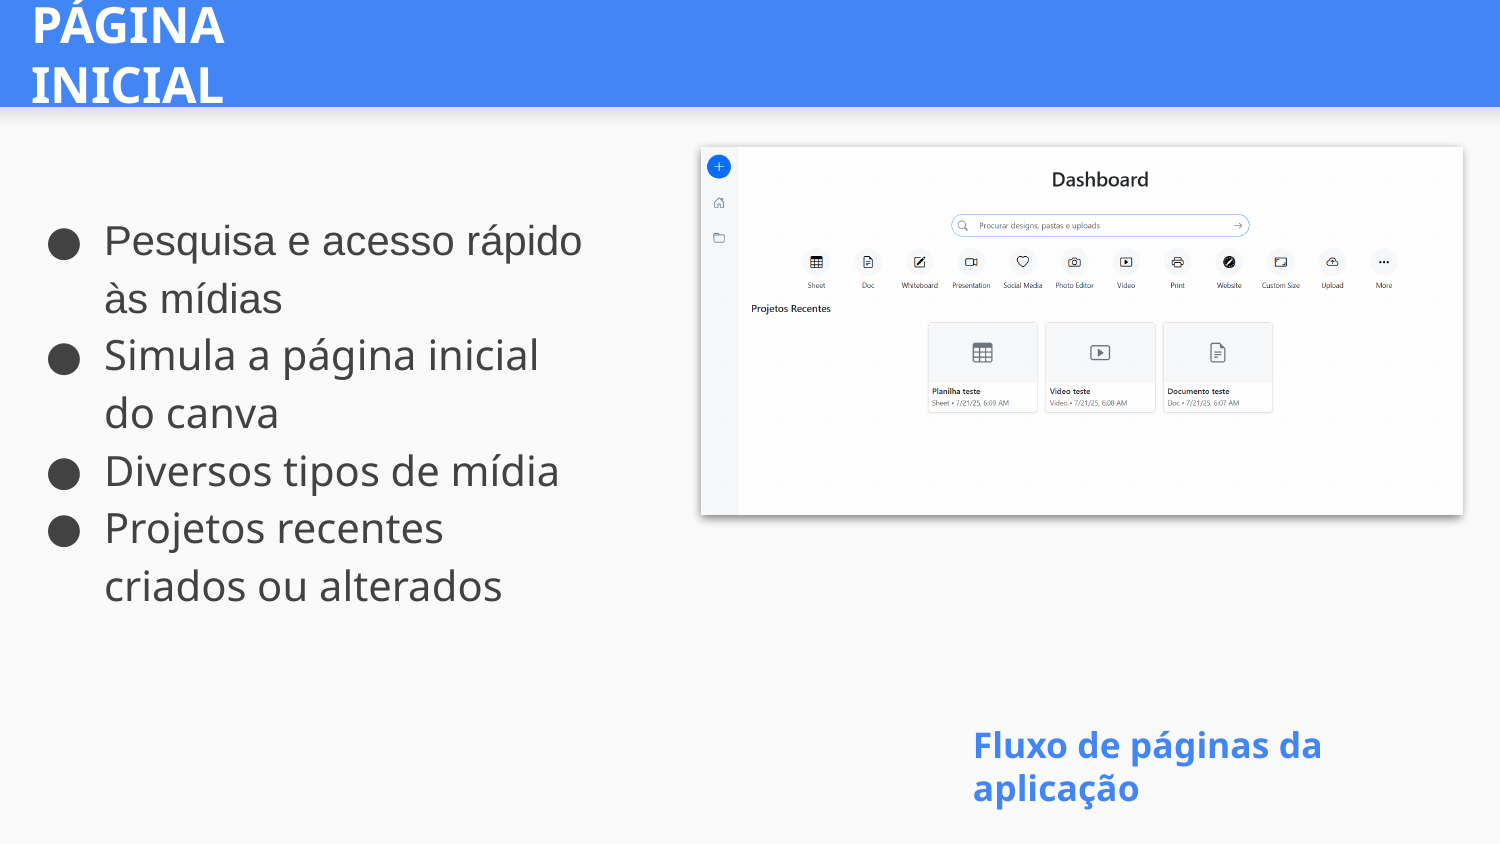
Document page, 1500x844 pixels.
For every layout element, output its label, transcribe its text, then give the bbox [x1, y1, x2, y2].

title Fluxo de páginas da aplicação [957, 716, 1482, 816]
list Pesquisa e acesso rápido às mídias Simula a página inicial do canva Diversos tipos de mídia Projetos recentes criados ou alterados [14, 191, 605, 717]
title PÁGINA INICIAL [16, 20, 432, 87]
picture [701, 147, 1463, 515]
